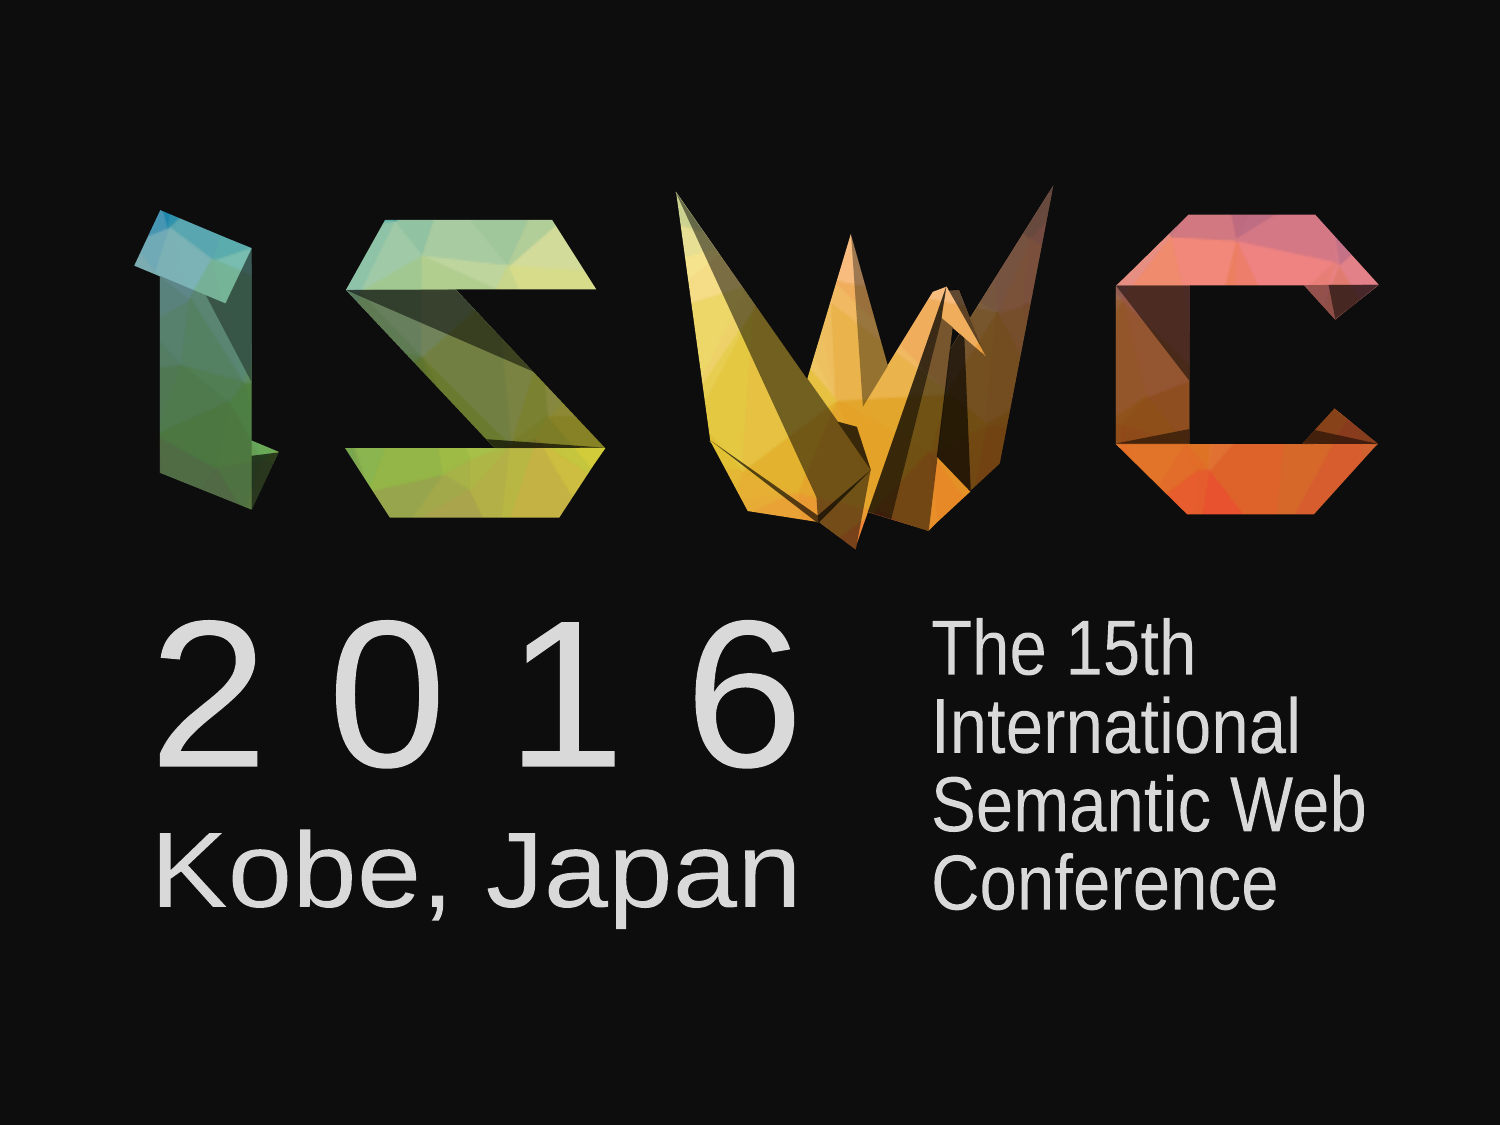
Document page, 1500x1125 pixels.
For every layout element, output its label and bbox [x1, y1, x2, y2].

text_box [134, 185, 1379, 550]
